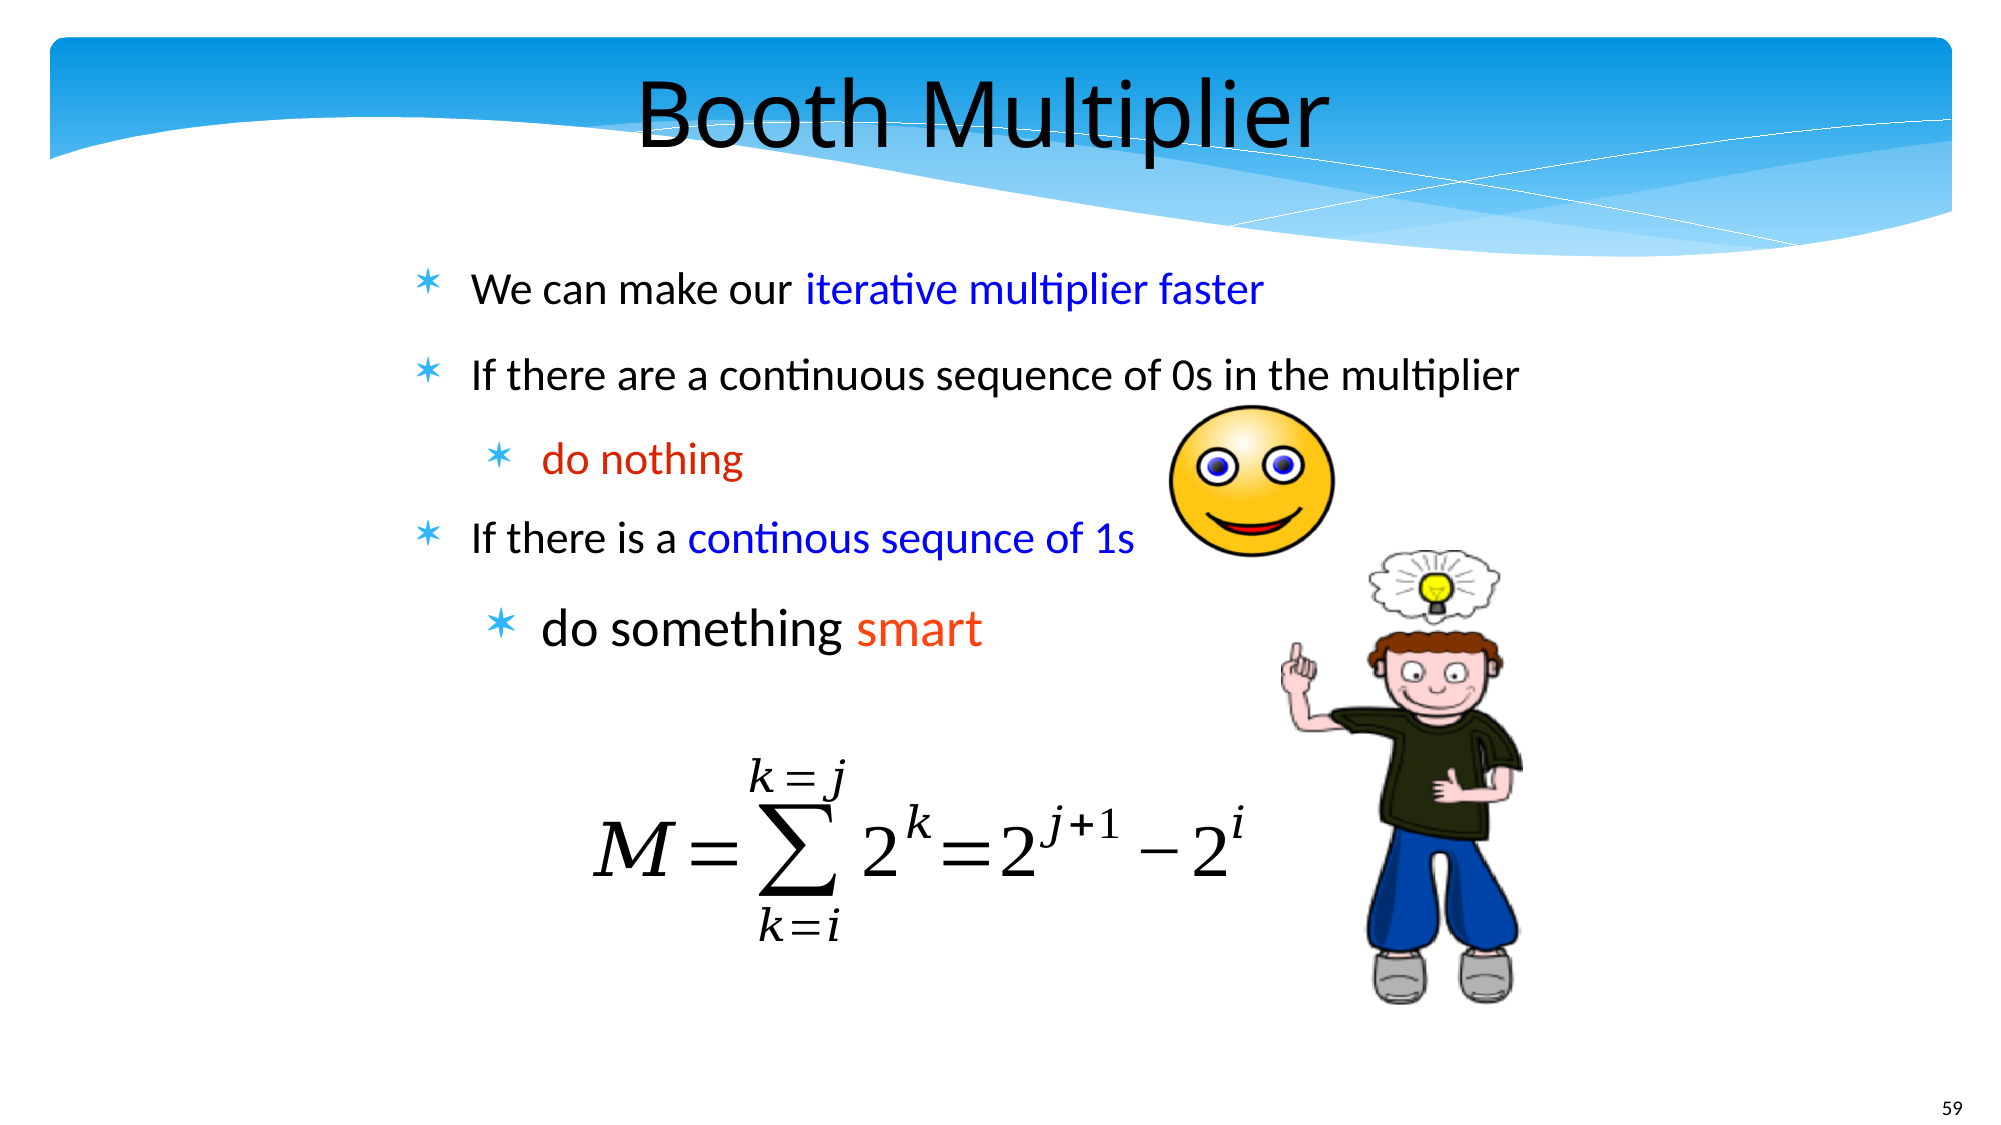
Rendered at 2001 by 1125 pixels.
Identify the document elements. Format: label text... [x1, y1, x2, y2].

title Booth Multiplier [375, 33, 1592, 188]
picture [1162, 399, 1546, 1016]
list We can make our iterative multiplier faster If there are a continuous sequence of 0s in the multiplier do nothing If there is a continous sequnce of 1s do something smart [399, 249, 1617, 993]
